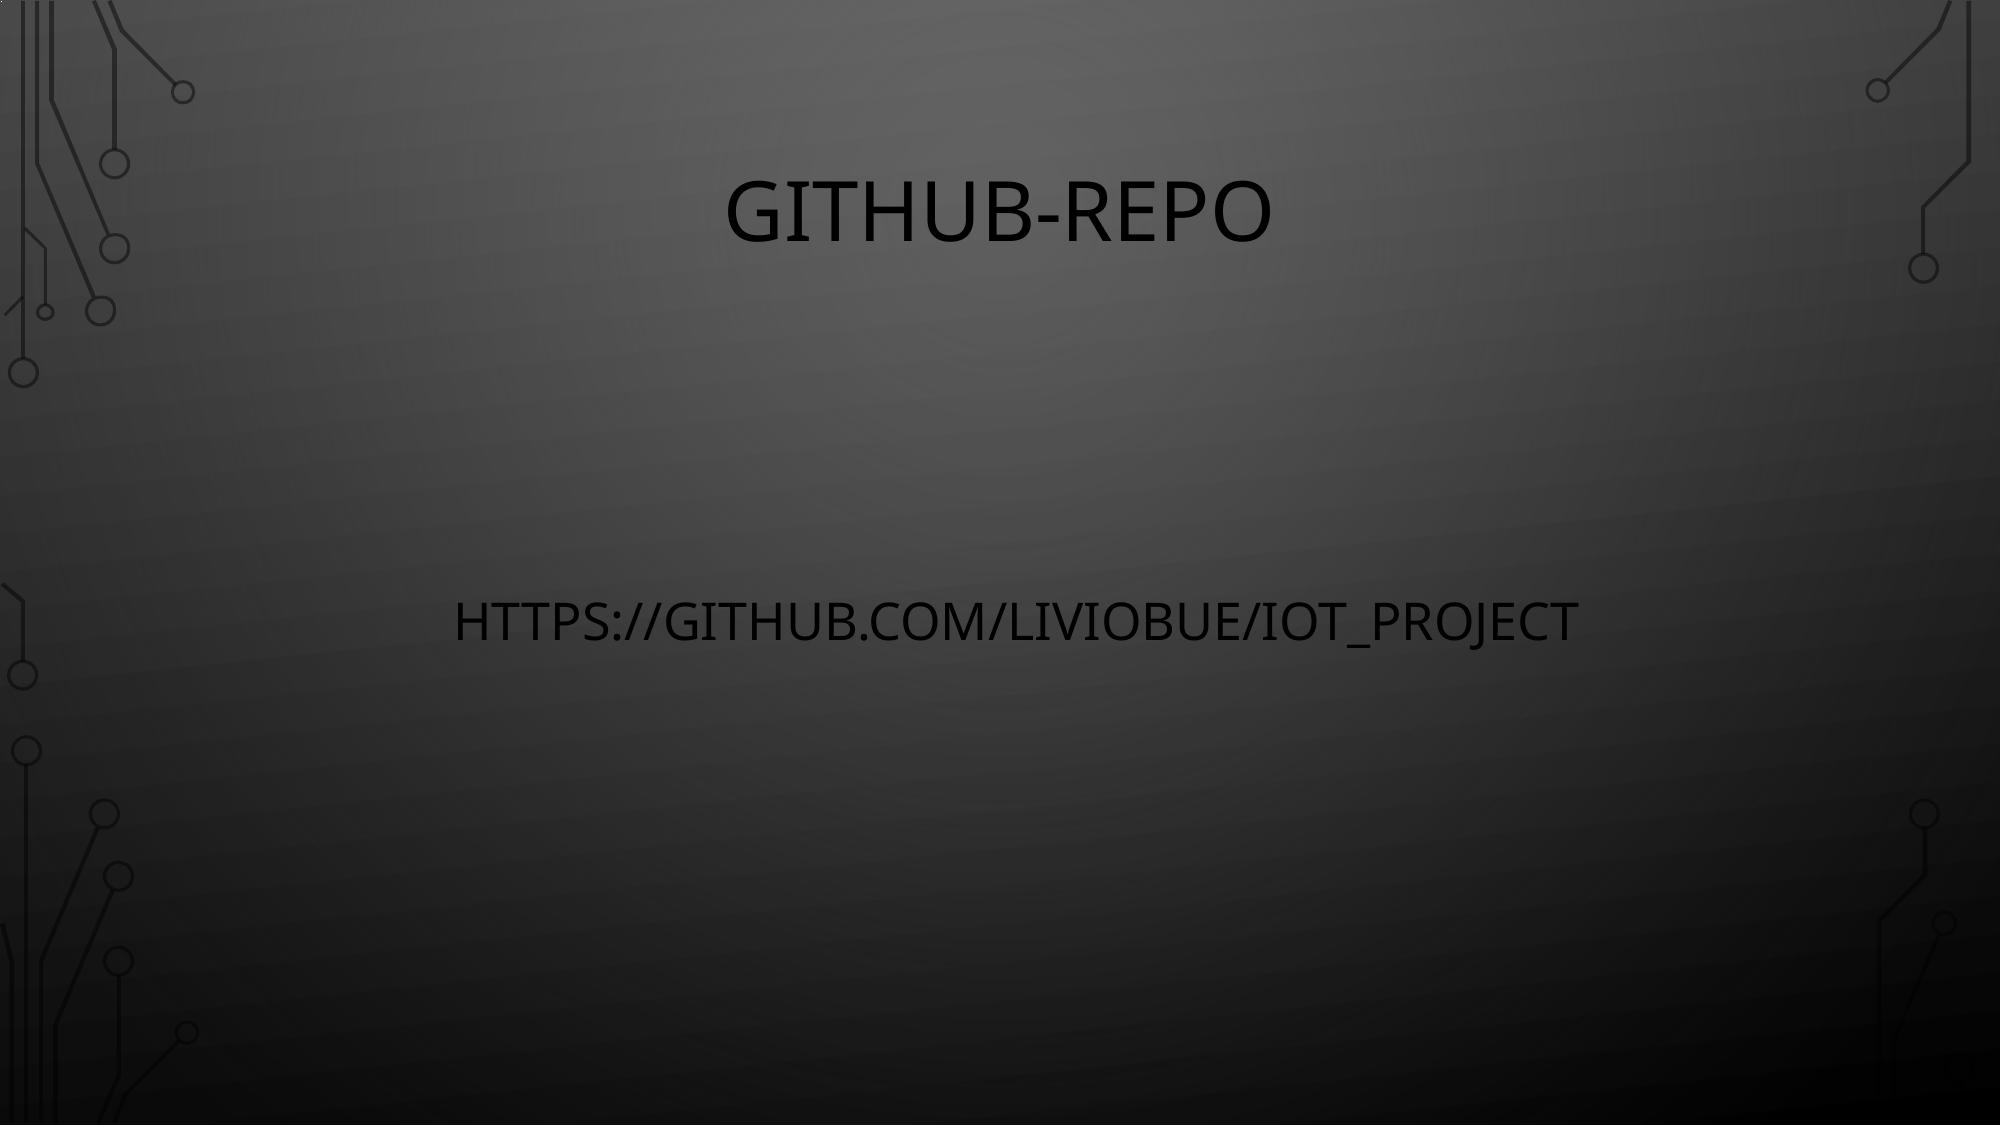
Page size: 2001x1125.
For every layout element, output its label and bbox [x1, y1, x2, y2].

text_box [0, 0, 201, 1125]
text_box [1863, 0, 1976, 1124]
picture [201, 0, 2000, 1125]
